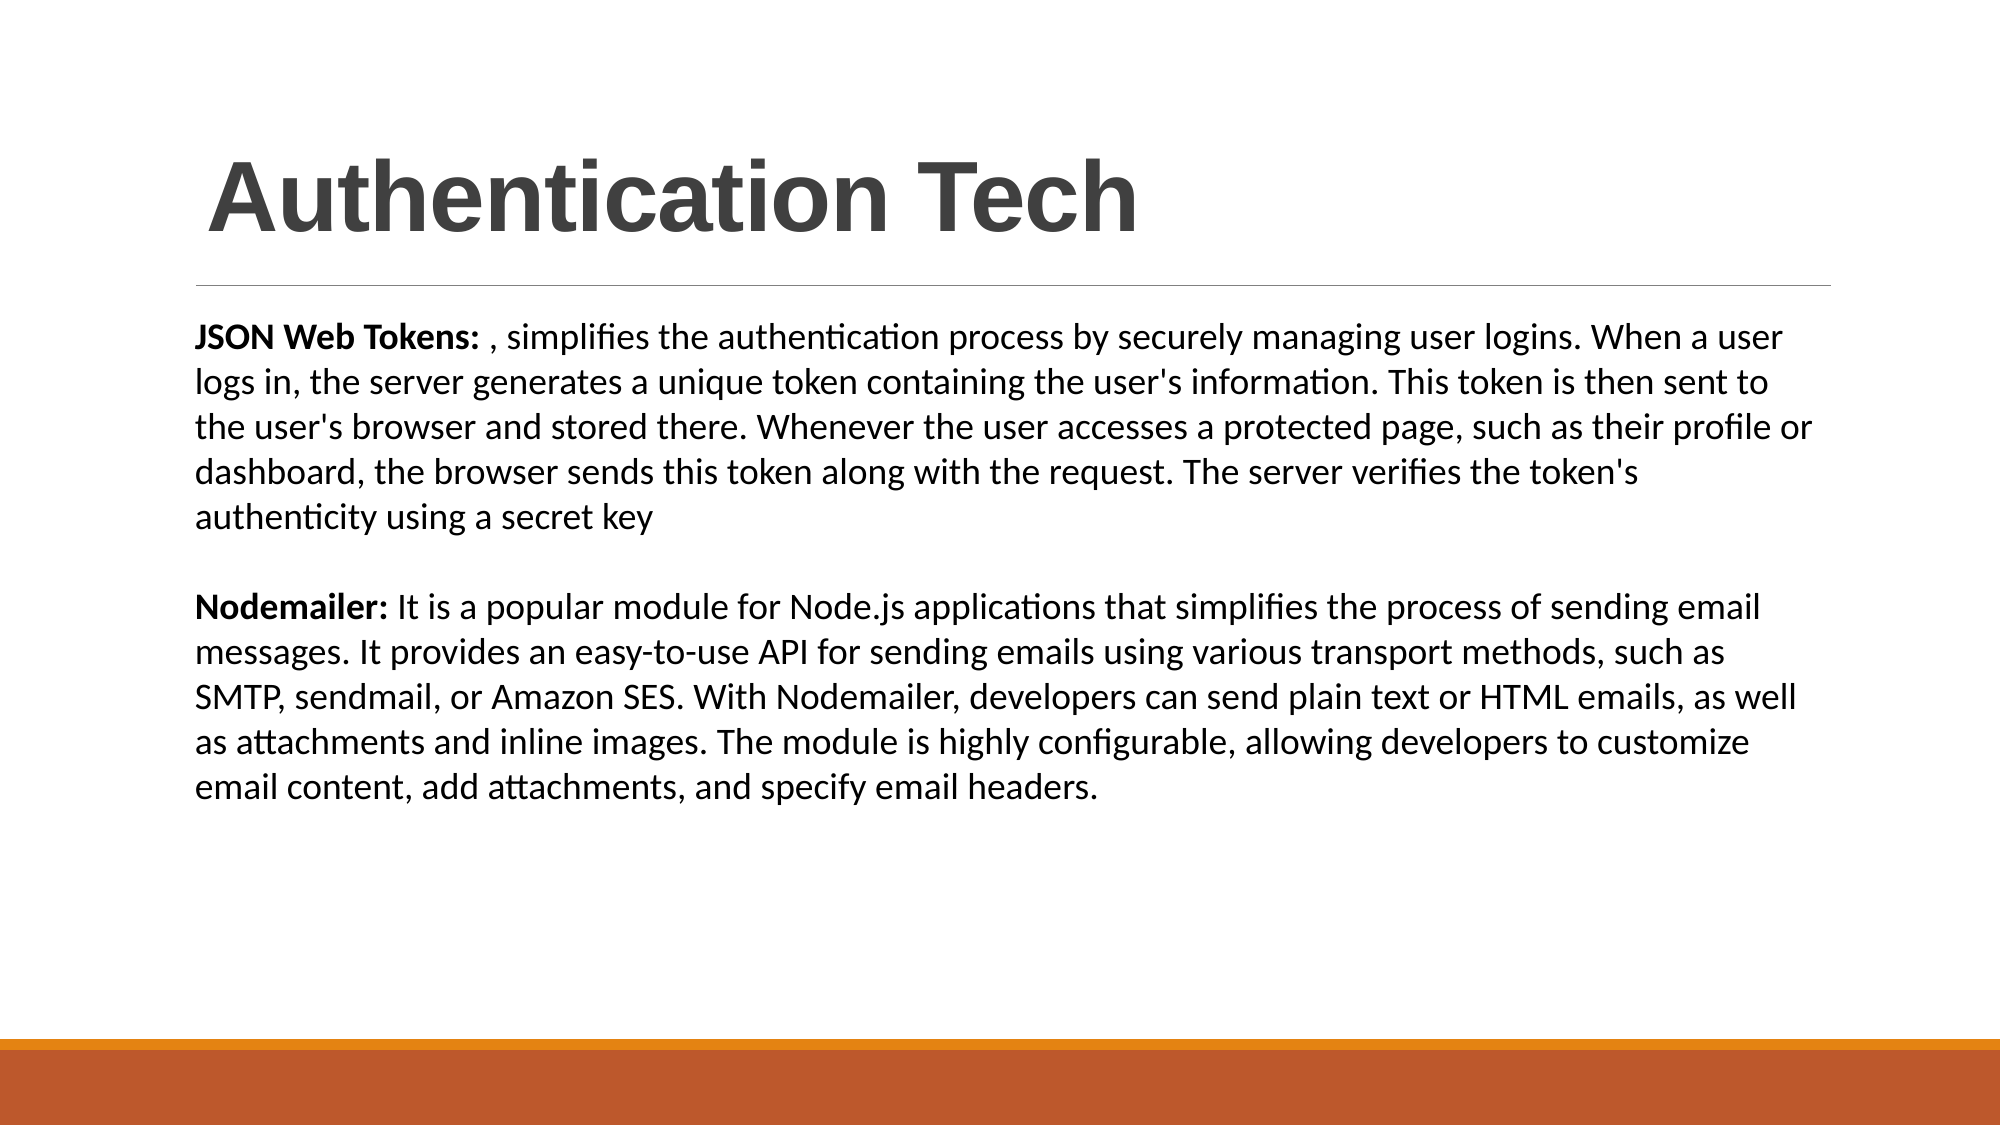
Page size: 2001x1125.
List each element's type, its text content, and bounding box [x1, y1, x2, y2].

title Authentication Tech [191, 21, 1842, 259]
text_box JSON Web Tokens: , simplifies the authentication process by securely managing user logins. When a user logs in, the server generates a unique token containing the user's information. This token is then sent to the user's browser and stored there. Whenever the user accesses a protected page, such as their profile or dashboard, the browser sends this token along with the request. The server verifies the token's authenticity using a secret key Nodemailer: It is a popular module for Node.js applications that simplifies the process of sending email messages. It provides an easy-to-use API for sending emails using various transport methods, such as SMTP, sendmail, or Amazon SES. With Nodemailer, developers can send plain text or HTML emails, as well as attachments and inline images. The module is highly configurable, allowing developers to customize email content, add attachments, and specify email headers. [180, 259, 1842, 815]
